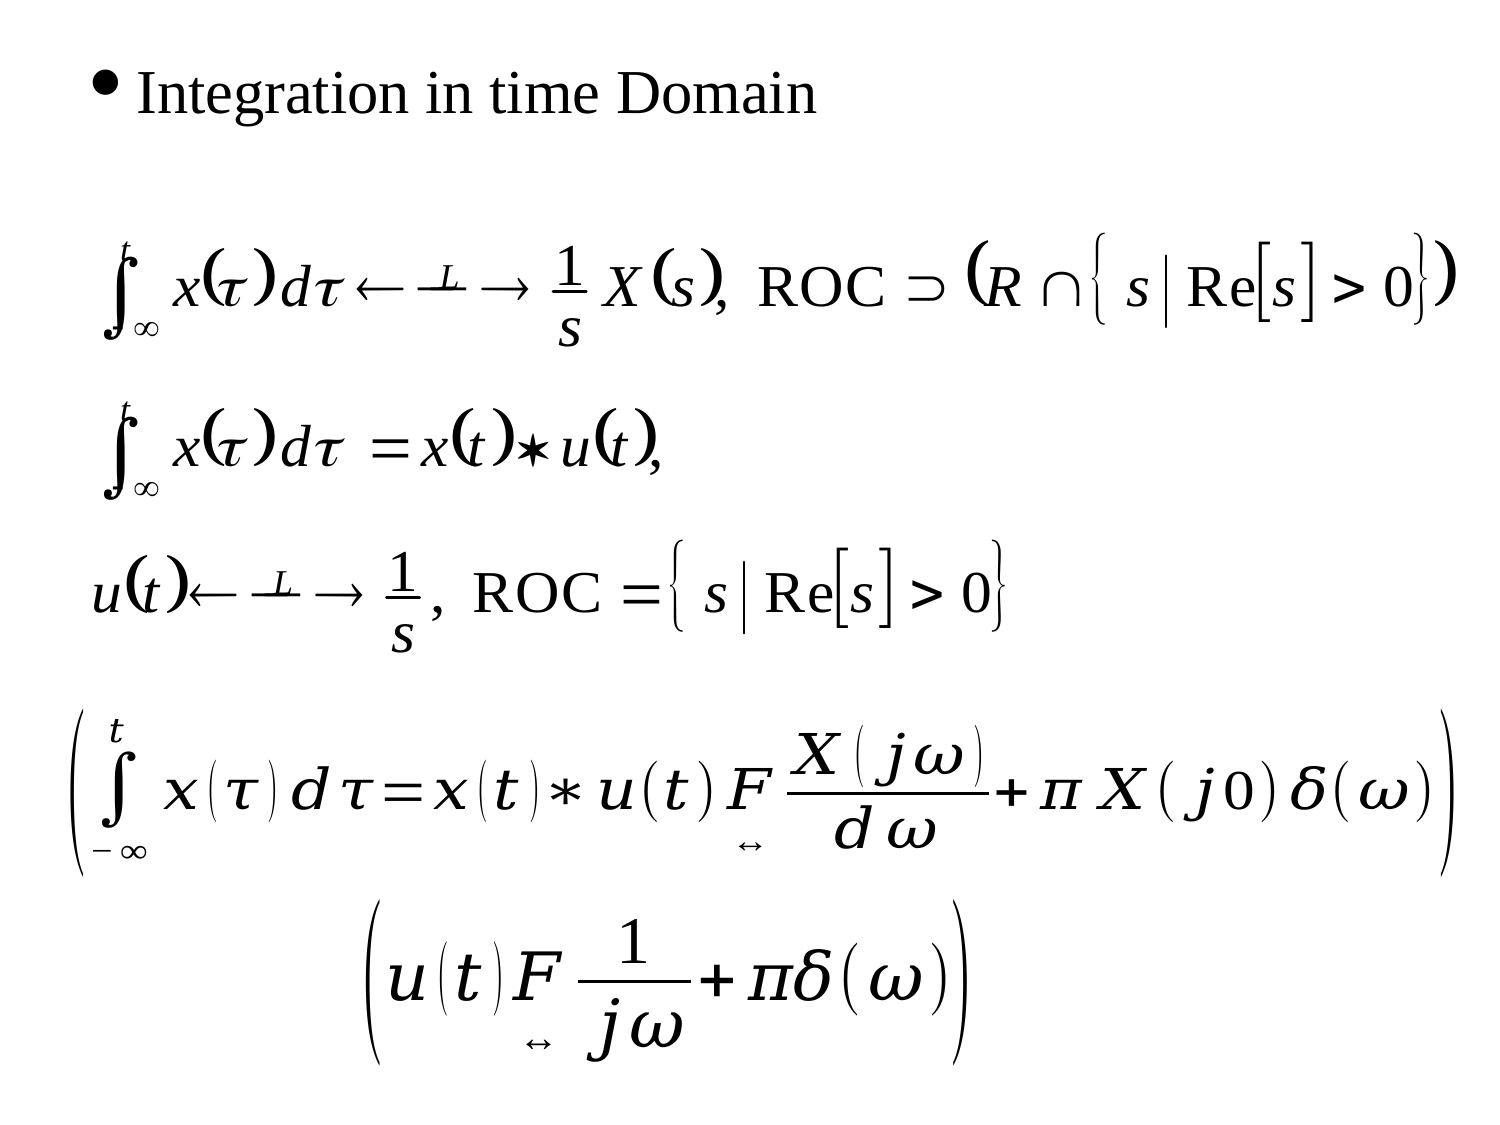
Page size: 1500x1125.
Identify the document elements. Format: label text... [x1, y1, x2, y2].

text_box Integration in time Domain [0, 43, 1500, 133]
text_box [83, 219, 1460, 776]
